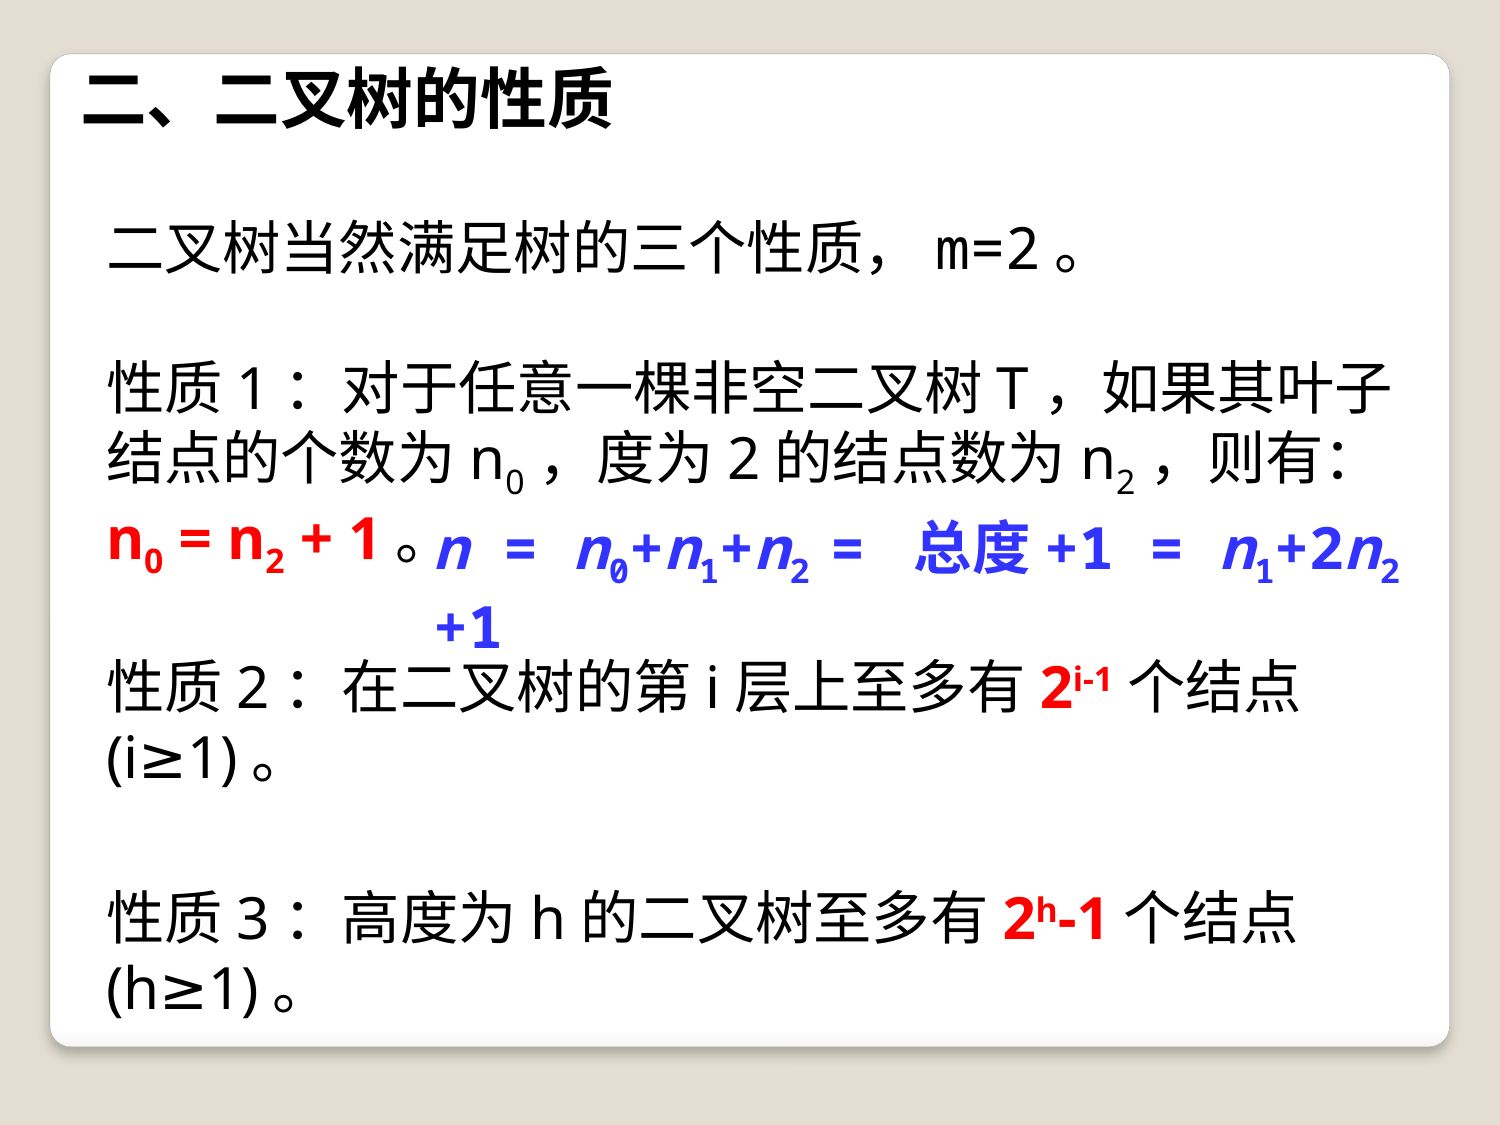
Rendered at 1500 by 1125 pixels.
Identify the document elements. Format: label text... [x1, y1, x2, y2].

title 二、二叉树的性质 [64, 46, 1247, 147]
list 二叉树当然满足树的三个性质，m=2。 性质1：对于任意一棵非空二叉树T，如果其叶子结点的个数为n0，度为2的结点数为n2，则有：n0 = n2 + 1。 性质2：在二叉树的第i层上至多有2i-1个结点(i≥1)。 性质3：高度为h的二叉树至多有2h-1个结点(h≥1)。 [75, 196, 1459, 1021]
text_box n = n0+n1+n2 = 总度+1 = n1+2n2 +1 [419, 503, 1447, 668]
